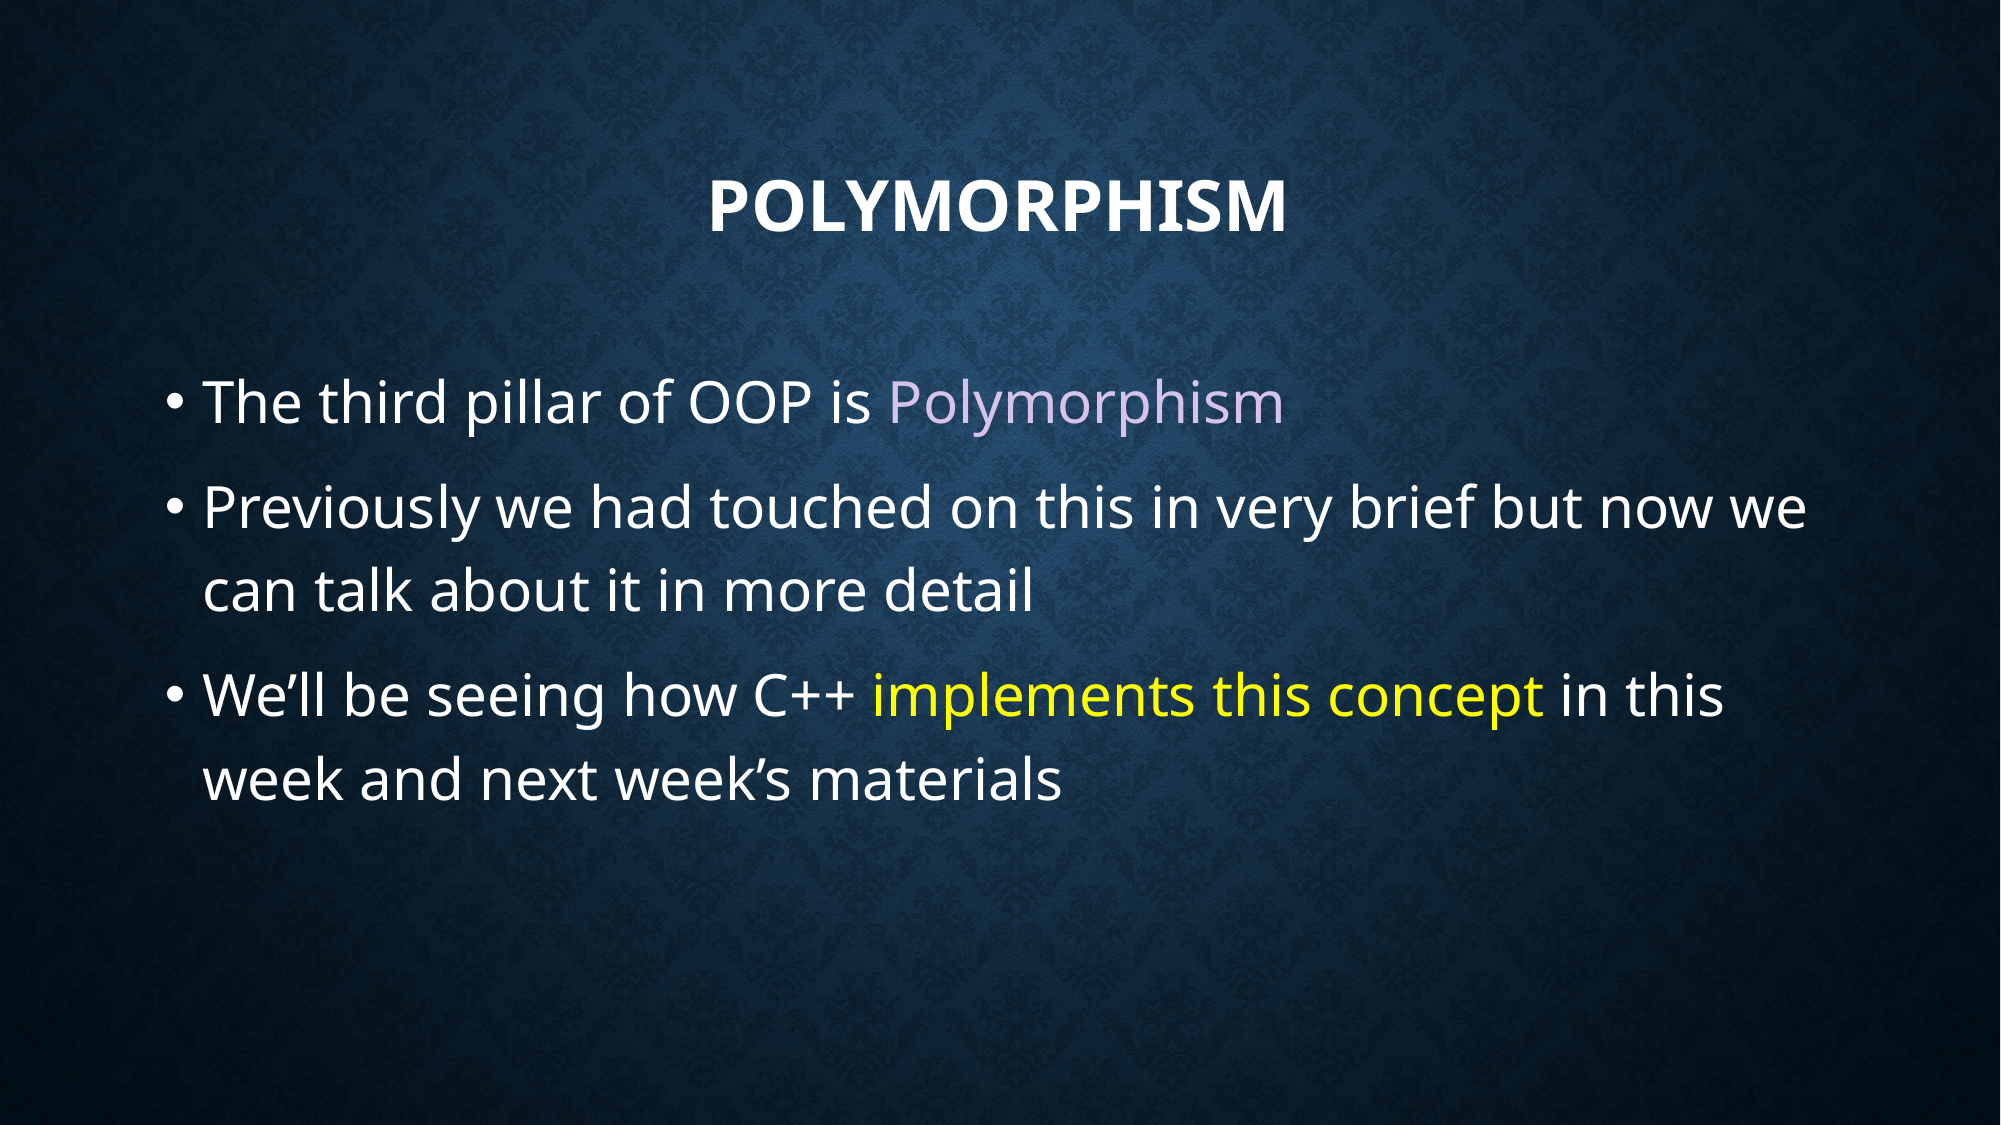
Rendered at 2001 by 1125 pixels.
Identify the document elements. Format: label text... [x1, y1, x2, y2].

title Polymorphism [149, 99, 1849, 318]
list The third pillar of OOP is Polymorphism Previously we had touched on this in very brief but now we can talk about it in more detail We’ll be seeing how C++ implements this concept in this week and next week’s materials [149, 343, 1849, 950]
